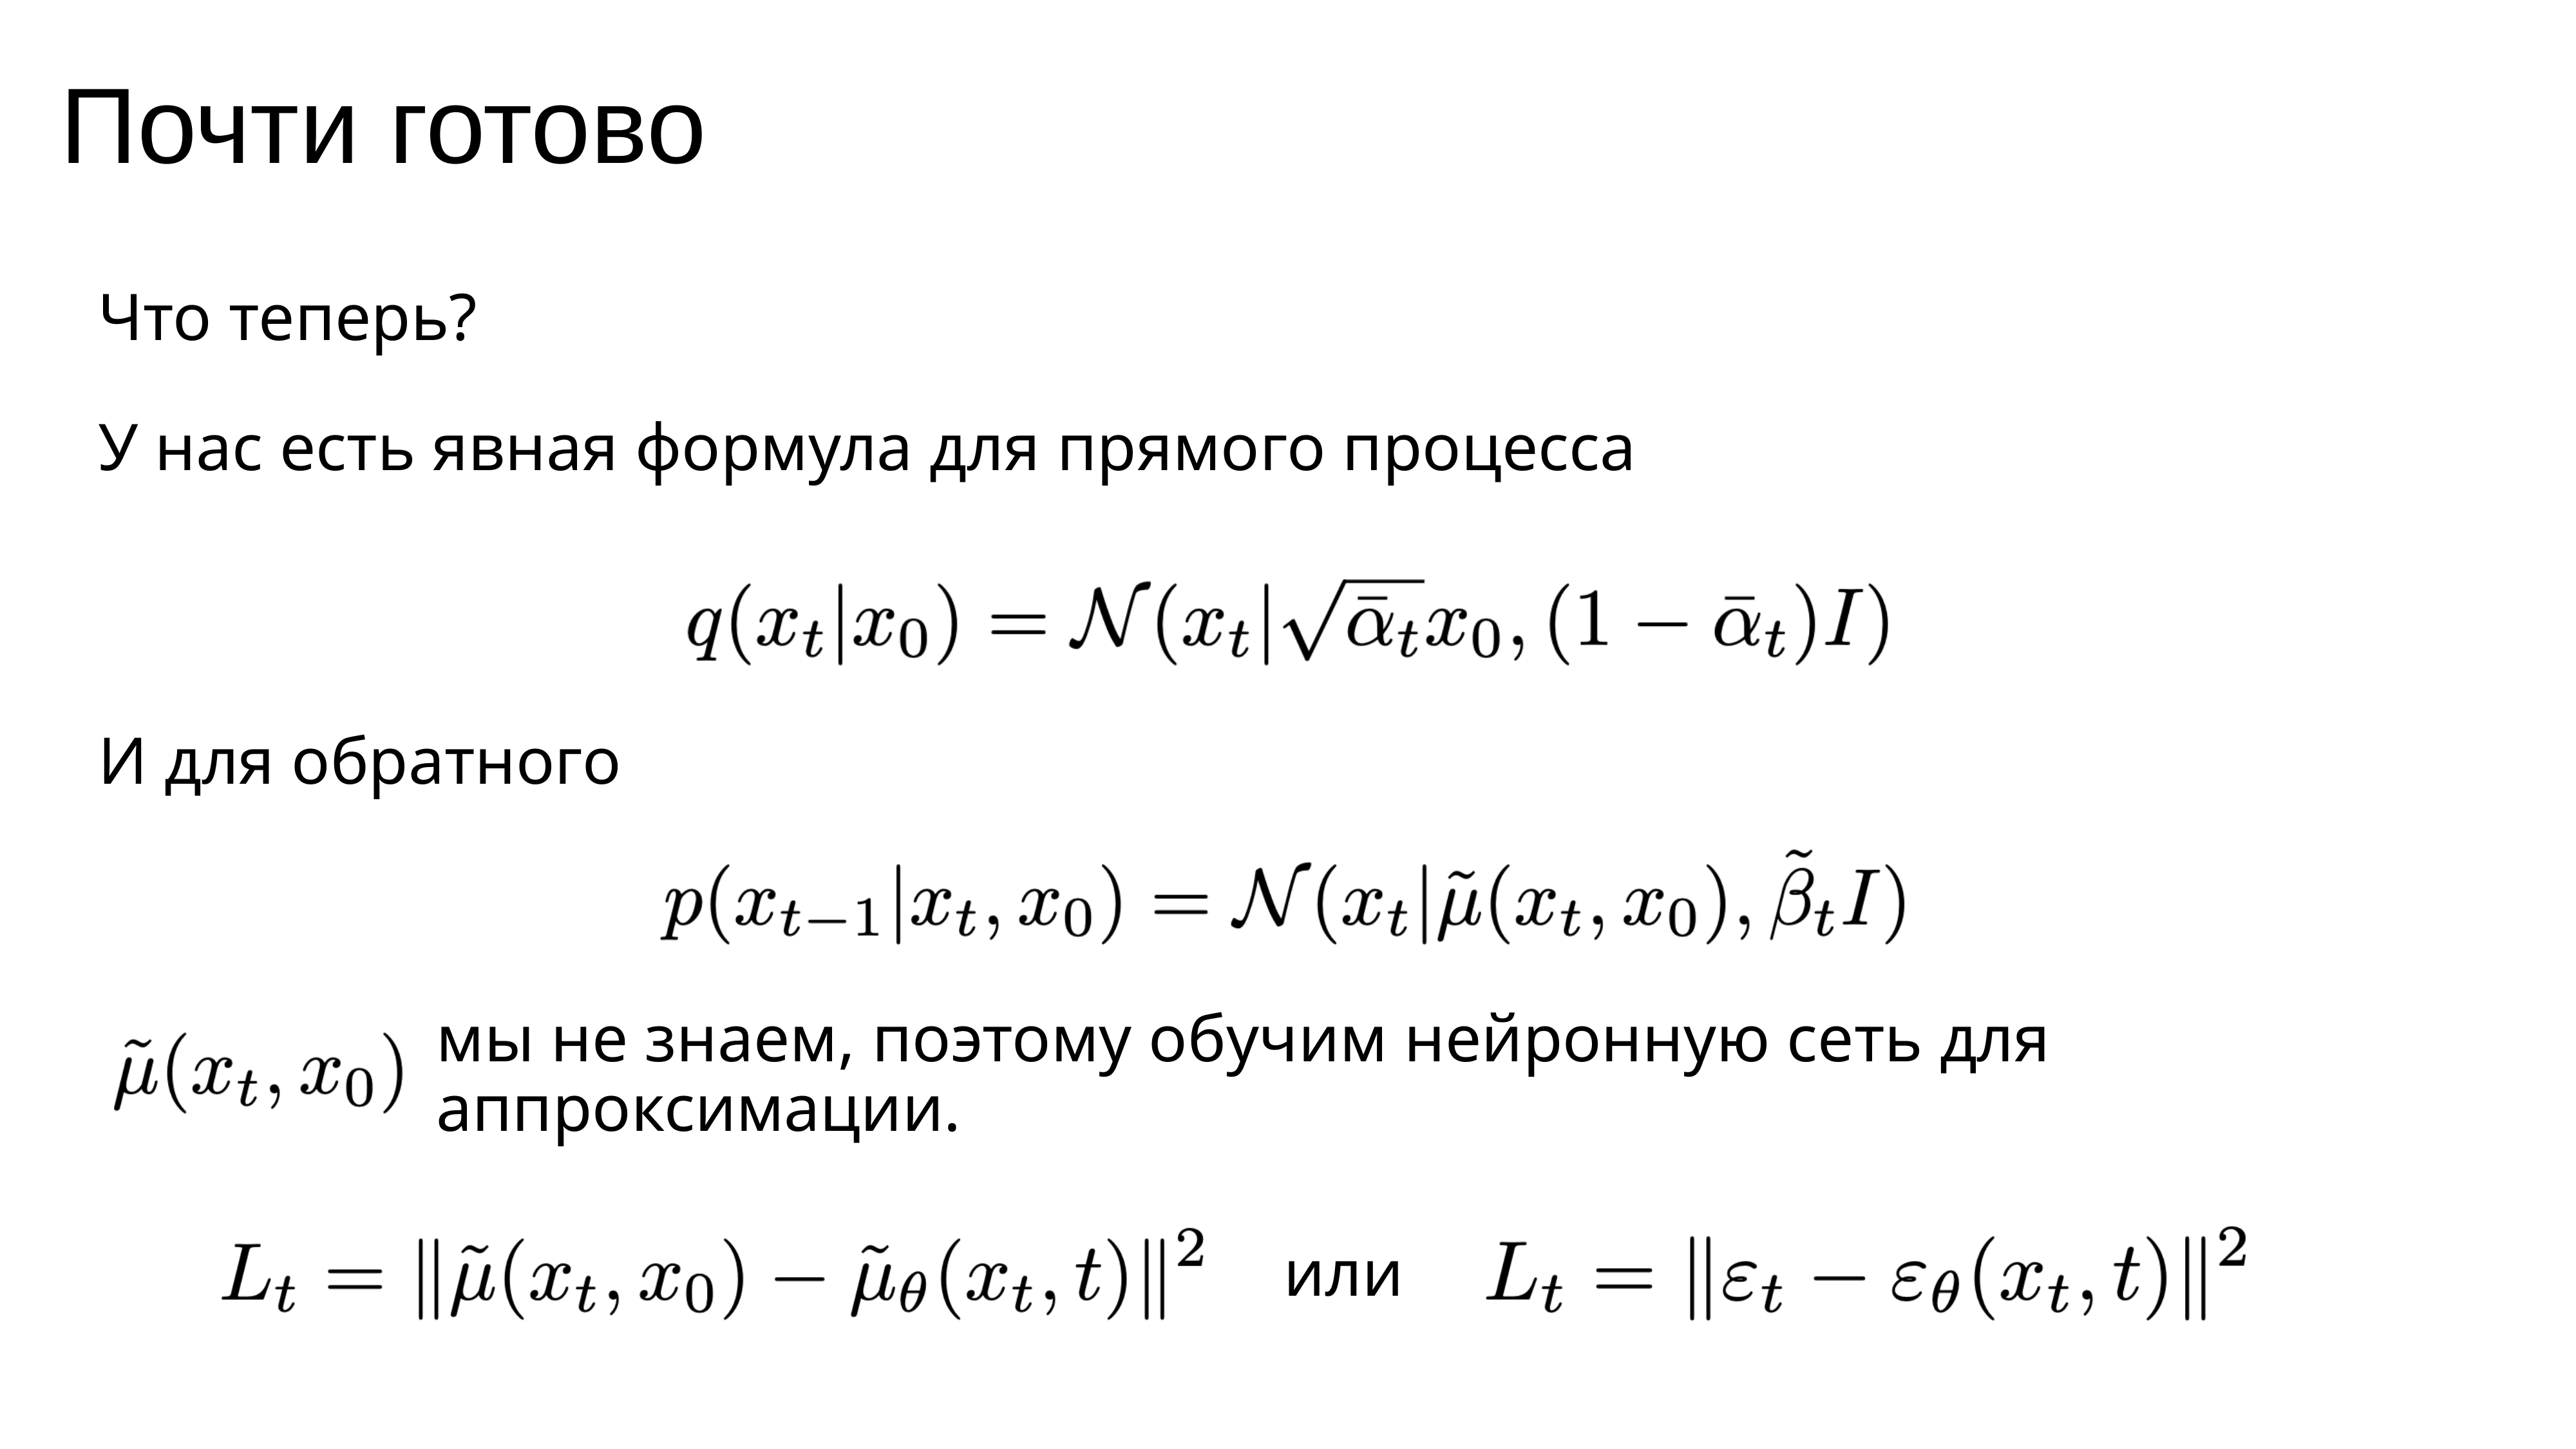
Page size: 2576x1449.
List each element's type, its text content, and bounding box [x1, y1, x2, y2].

picture [108, 1029, 410, 1120]
picture [218, 1223, 1211, 1327]
picture [677, 567, 1898, 681]
text_box мы не знаем, поэтому обучим нейронную сеть для аппроксимации. [431, 1001, 2561, 1151]
picture [655, 845, 1921, 959]
picture [1481, 1223, 2250, 1327]
text_box или [1278, 1235, 1414, 1316]
title Почти готово [54, 50, 1084, 203]
text_box Что теперь? У нас есть явная формула для прямого процесса [93, 279, 1648, 490]
text_box И для обратного [93, 723, 1648, 804]
